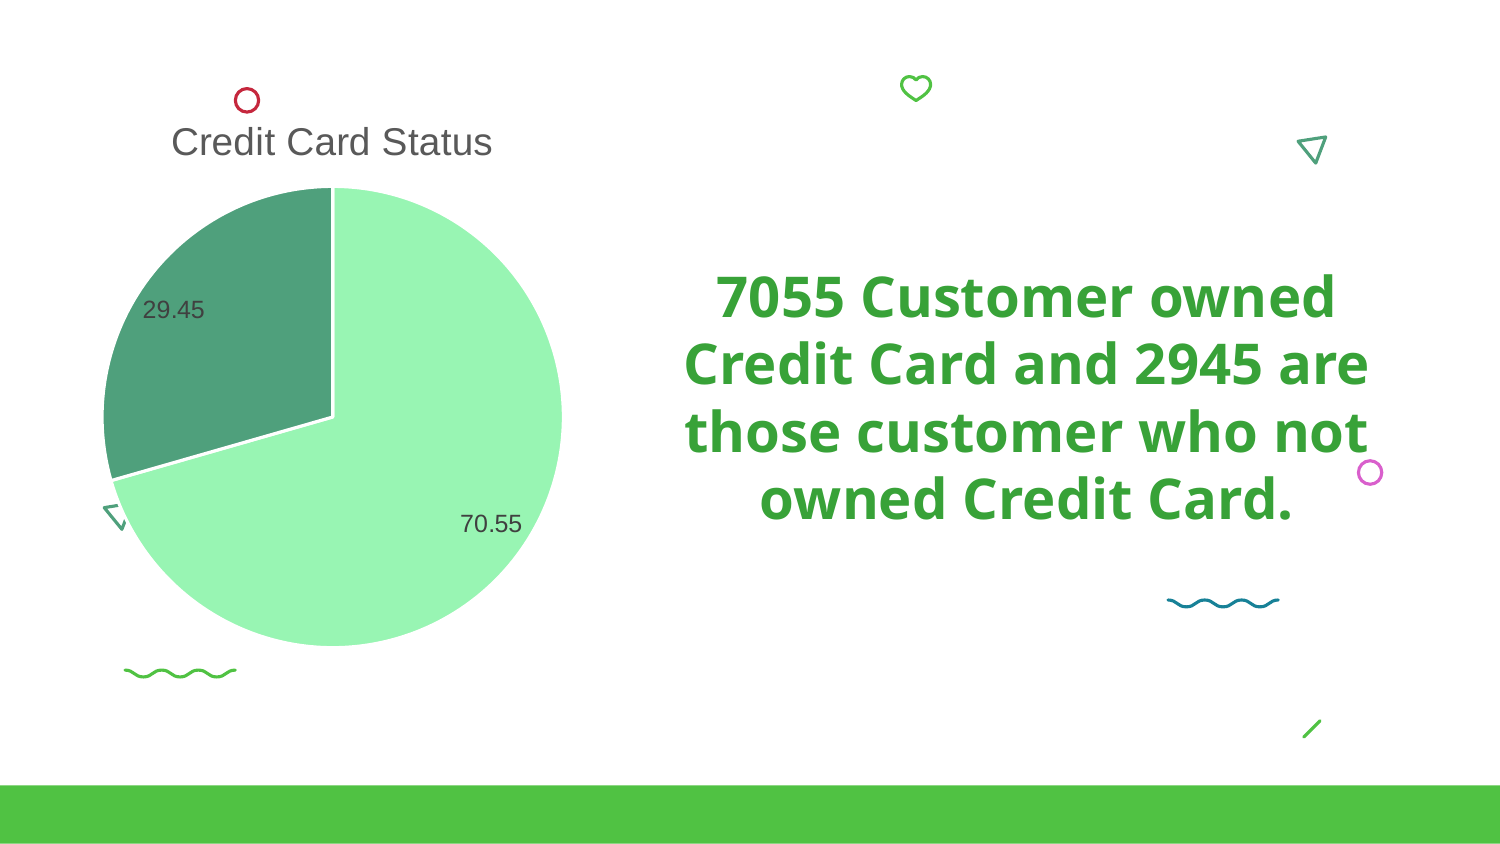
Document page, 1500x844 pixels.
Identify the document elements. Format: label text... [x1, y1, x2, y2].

chart [75, 88, 590, 660]
subtitle 7055 Customer owned Credit Card and 2945 are those customer who not owned Credit Card. [629, 110, 1424, 682]
